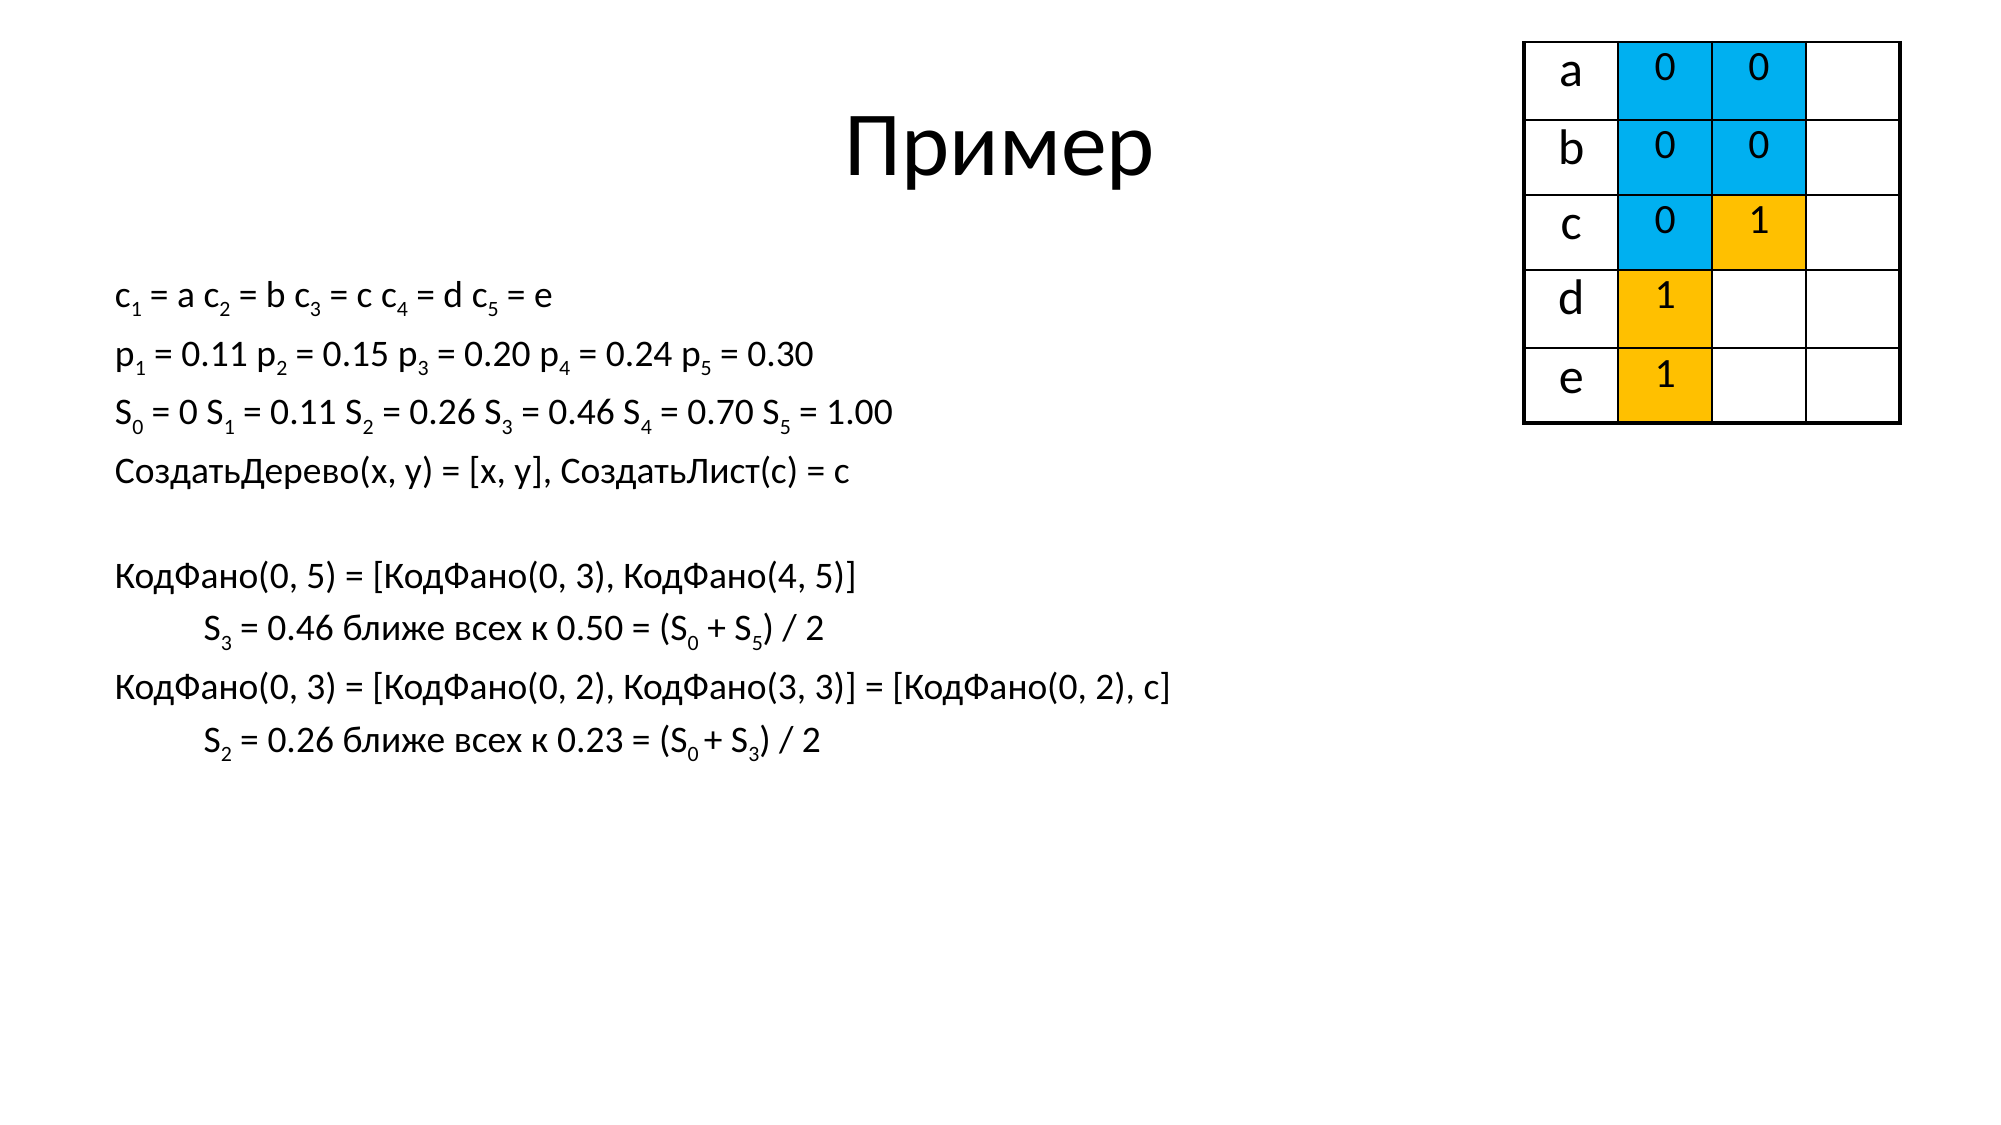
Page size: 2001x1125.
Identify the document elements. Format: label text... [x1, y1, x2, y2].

table_cell 0 [1619, 121, 1711, 194]
list c1 = a c2 = b c3 = c c4 = d c5 = e p1 = 0.11 p2 = 0.15 p3 = 0.20 p4 = 0.24 p5 = 0.30 S0 = 0 S1 = 0.11 S2 = 0.26 S3 = 0.46 S4 = 0.70 S5 = 1.00 СоздатьДерево(x, y) = [x, y], СоздатьЛист(с) = с КодФано(0, 5) = [КодФано(0, 3), КодФано(4, 5)] S3 = 0.46 ближе всех к 0.50 = (S0 + S5) / 2 КодФано(0, 3) = [КодФано(0, 2), КодФано(3, 3)] = [КодФано(0, 2), c] S2 = 0.26 ближе всех к 0.23 = (S0 + S3) / 2 КодФано(0, 2) = [КодФано(0, 1), КодФано(2, 2)] = [a, b] S1 = 0.11 ближе всех к 0.13 = (S0 + S2) / 2 КодФано(4, 5) = [КодФано(4, 4), КодФано(5, 5)] = [d, e] S4 = 0.70 ближе всех к 0.85 = (S4 + S5) / 2 [99, 262, 1900, 1005]
title Пример [99, 45, 1522, 233]
table_cell 1 [1713, 349, 1805, 421]
table_header 0 [1807, 43, 1898, 119]
table_cell b [1526, 121, 1617, 194]
table_cell 0 [1713, 121, 1805, 194]
table_header 0 [1713, 43, 1805, 119]
table_cell c [1526, 196, 1617, 269]
table_cell e [1526, 349, 1617, 421]
table_cell d [1526, 271, 1617, 347]
table_cell [1807, 271, 1898, 347]
table_header 0 [1619, 43, 1711, 119]
table_cell 1 [1713, 196, 1805, 269]
table_cell 0 [1713, 271, 1805, 347]
table_header a [1526, 43, 1617, 119]
table_cell [1807, 196, 1898, 269]
table_cell 1 [1619, 349, 1711, 421]
table_cell [1807, 349, 1898, 421]
table_cell 1 [1807, 121, 1898, 194]
table_cell 1 [1619, 271, 1711, 347]
table_cell 0 [1619, 196, 1711, 269]
